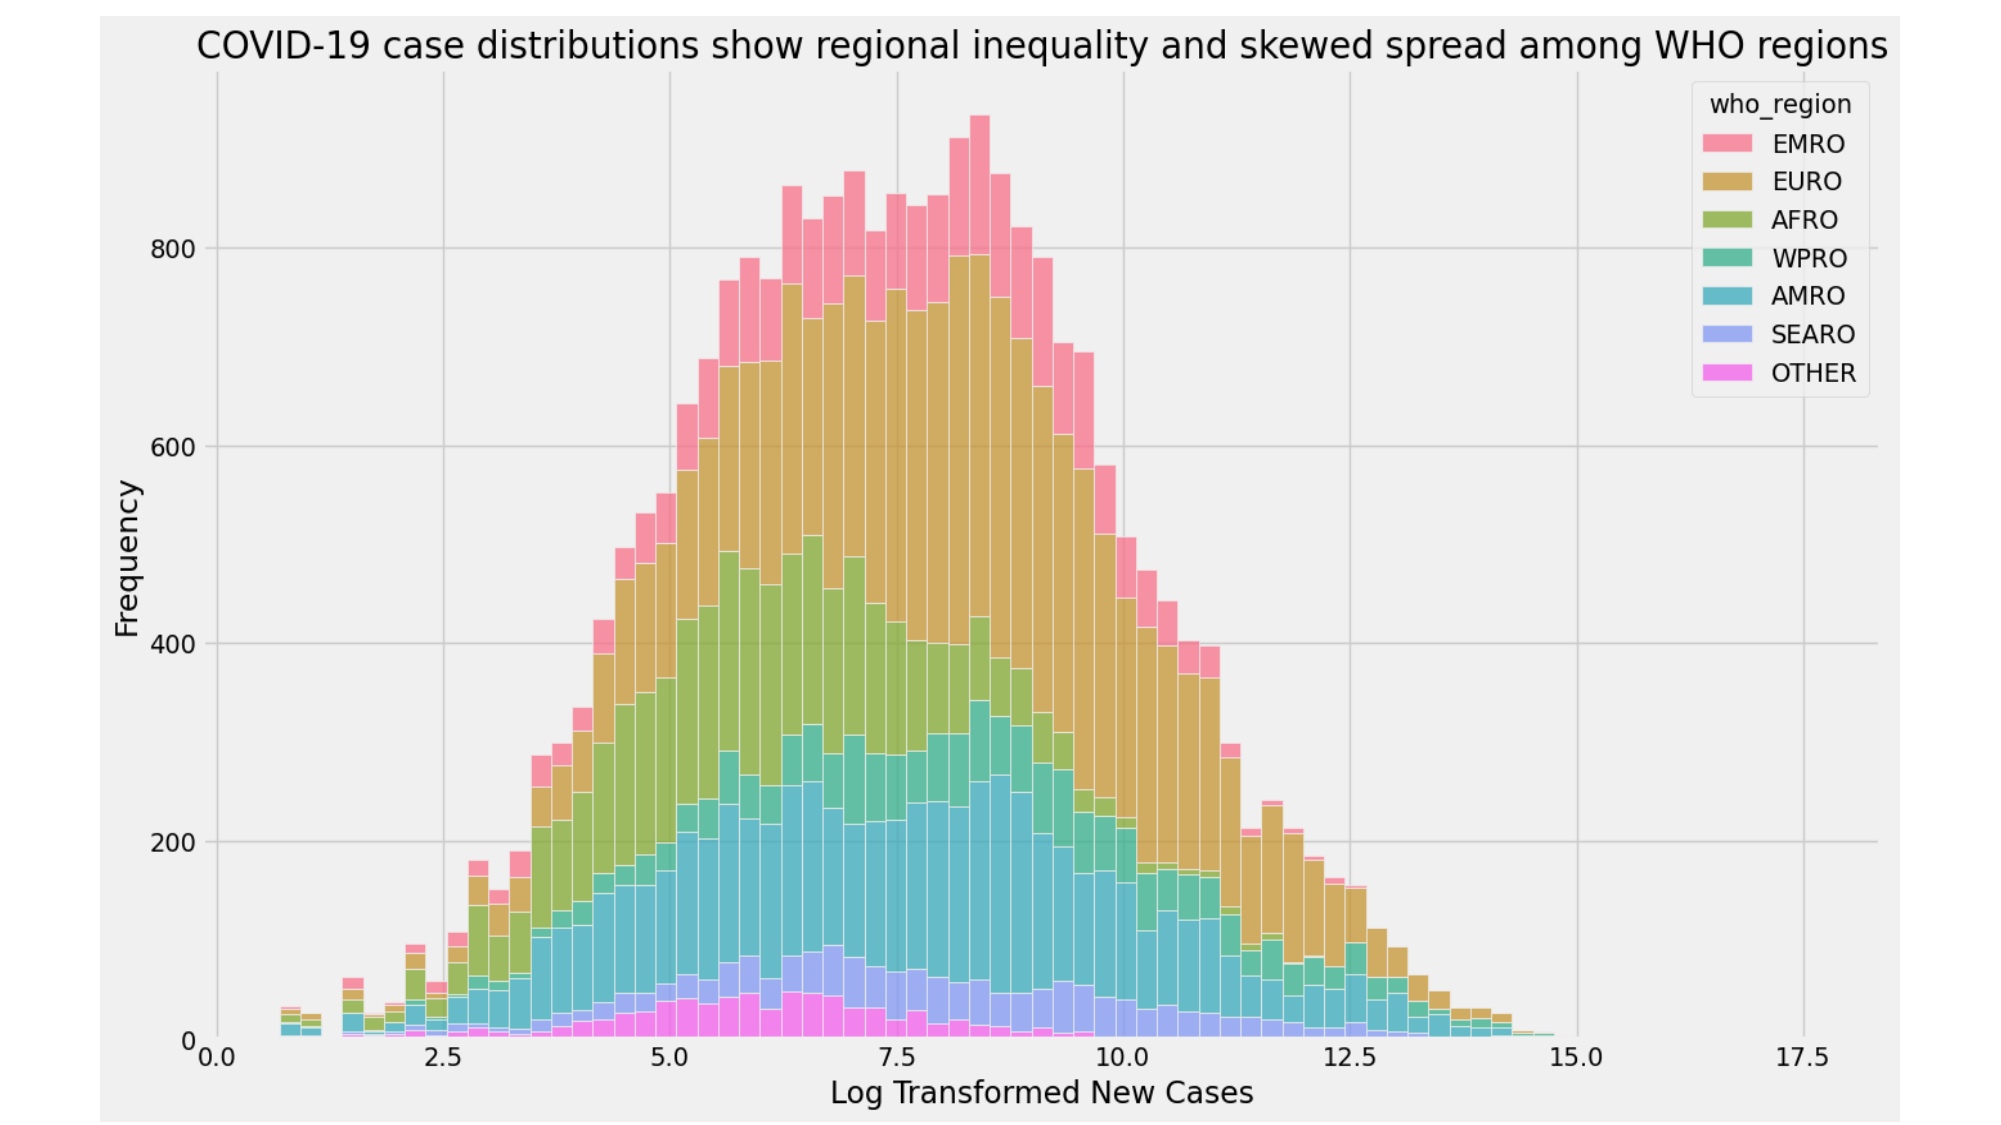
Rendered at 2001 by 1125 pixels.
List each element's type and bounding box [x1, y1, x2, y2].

picture [100, 16, 1900, 1123]
